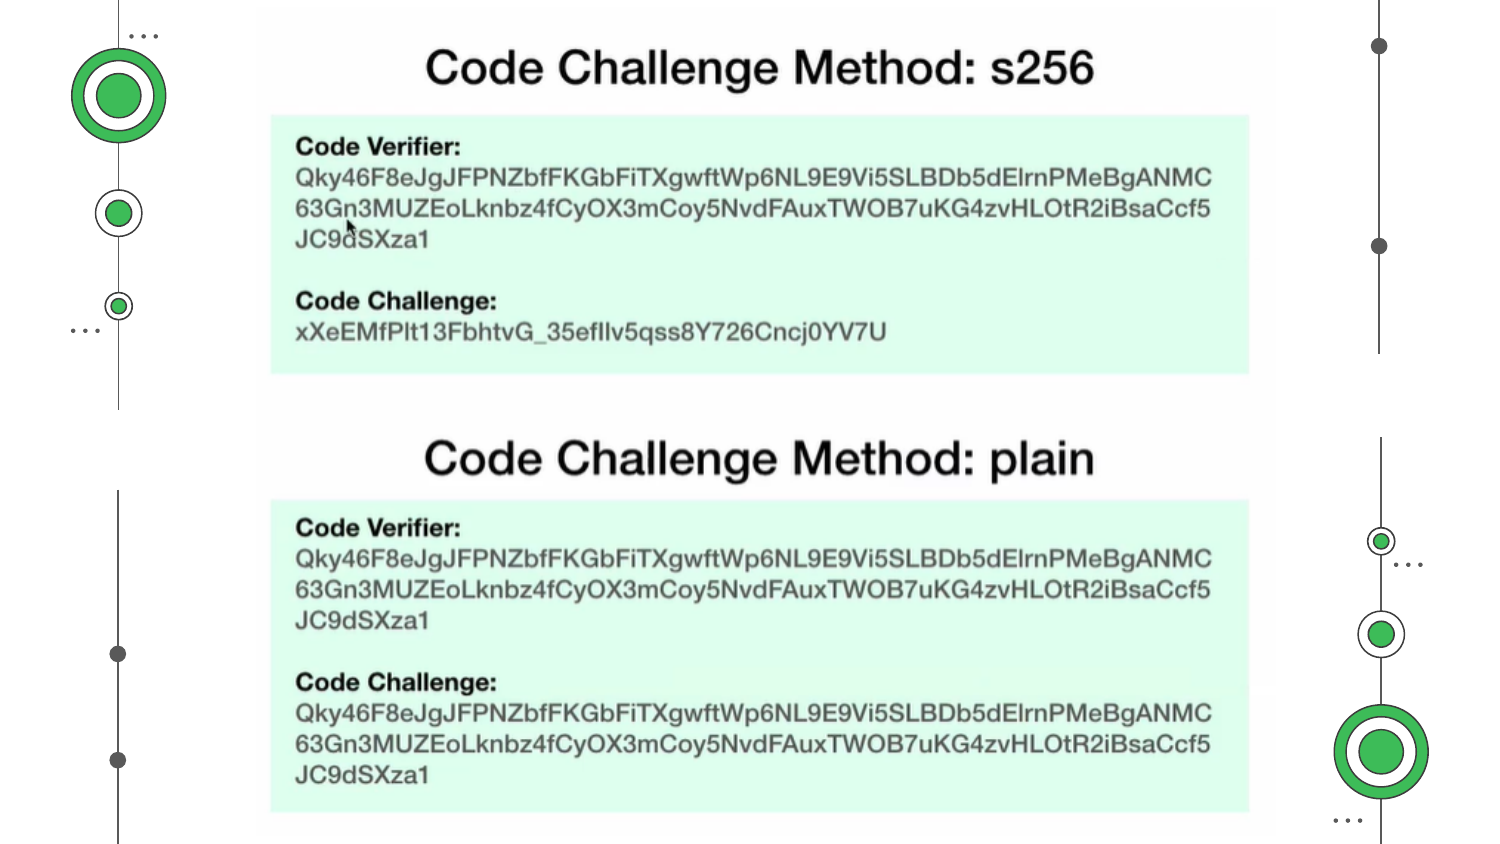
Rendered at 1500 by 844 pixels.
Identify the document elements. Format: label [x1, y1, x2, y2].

picture [255, 7, 1277, 836]
